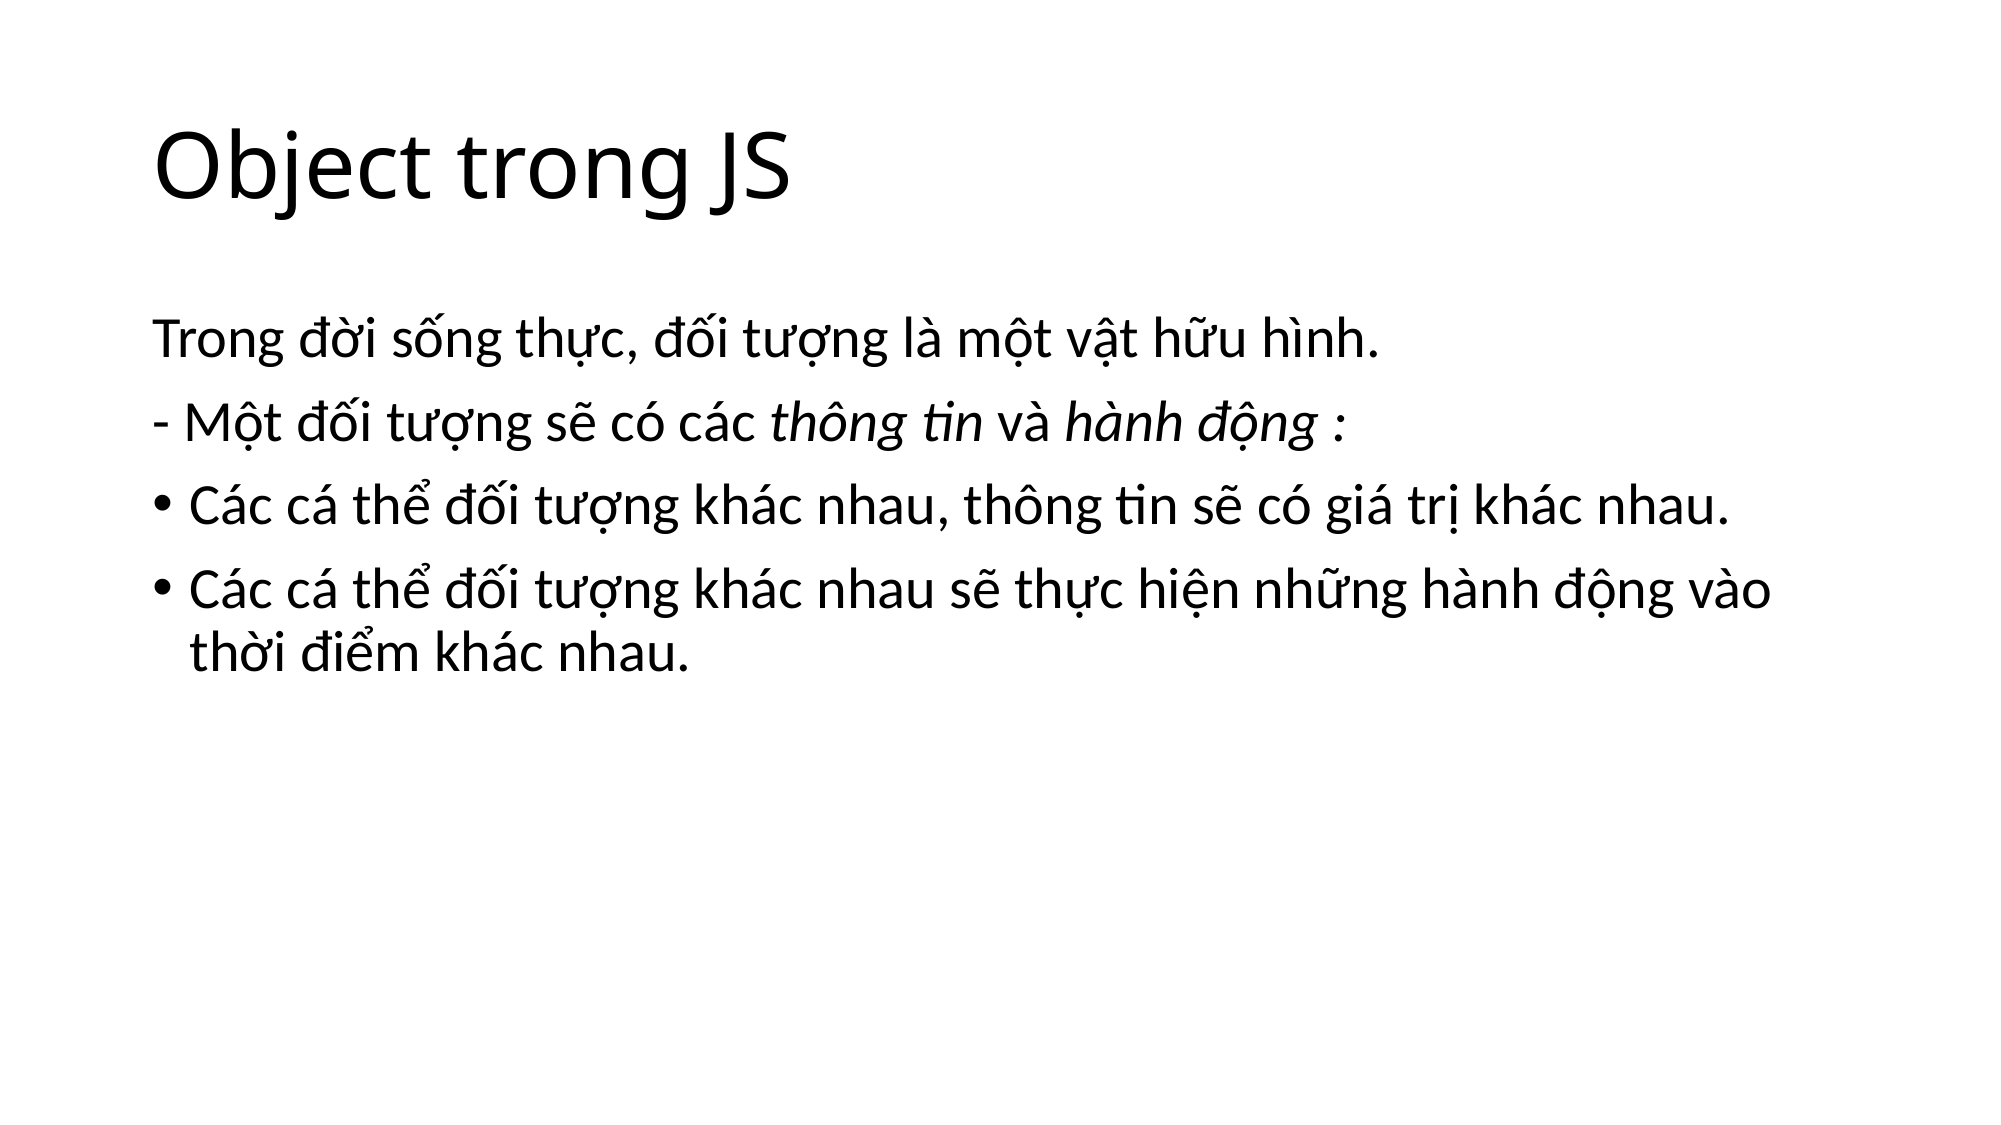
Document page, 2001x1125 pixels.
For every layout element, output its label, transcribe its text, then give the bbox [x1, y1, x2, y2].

title Object trong JS [137, 59, 1863, 278]
list Trong đời sống thực, đối tượng là một vật hữu hình. - Một đối tượng sẽ có các thông tin và hành động : Các cá thể đối tượng khác nhau, thông tin sẽ có giá trị khác nhau. Các cá thể đối tượng khác nhau sẽ thực hiện những hành động vào thời điểm khác nhau. [137, 299, 1863, 1014]
